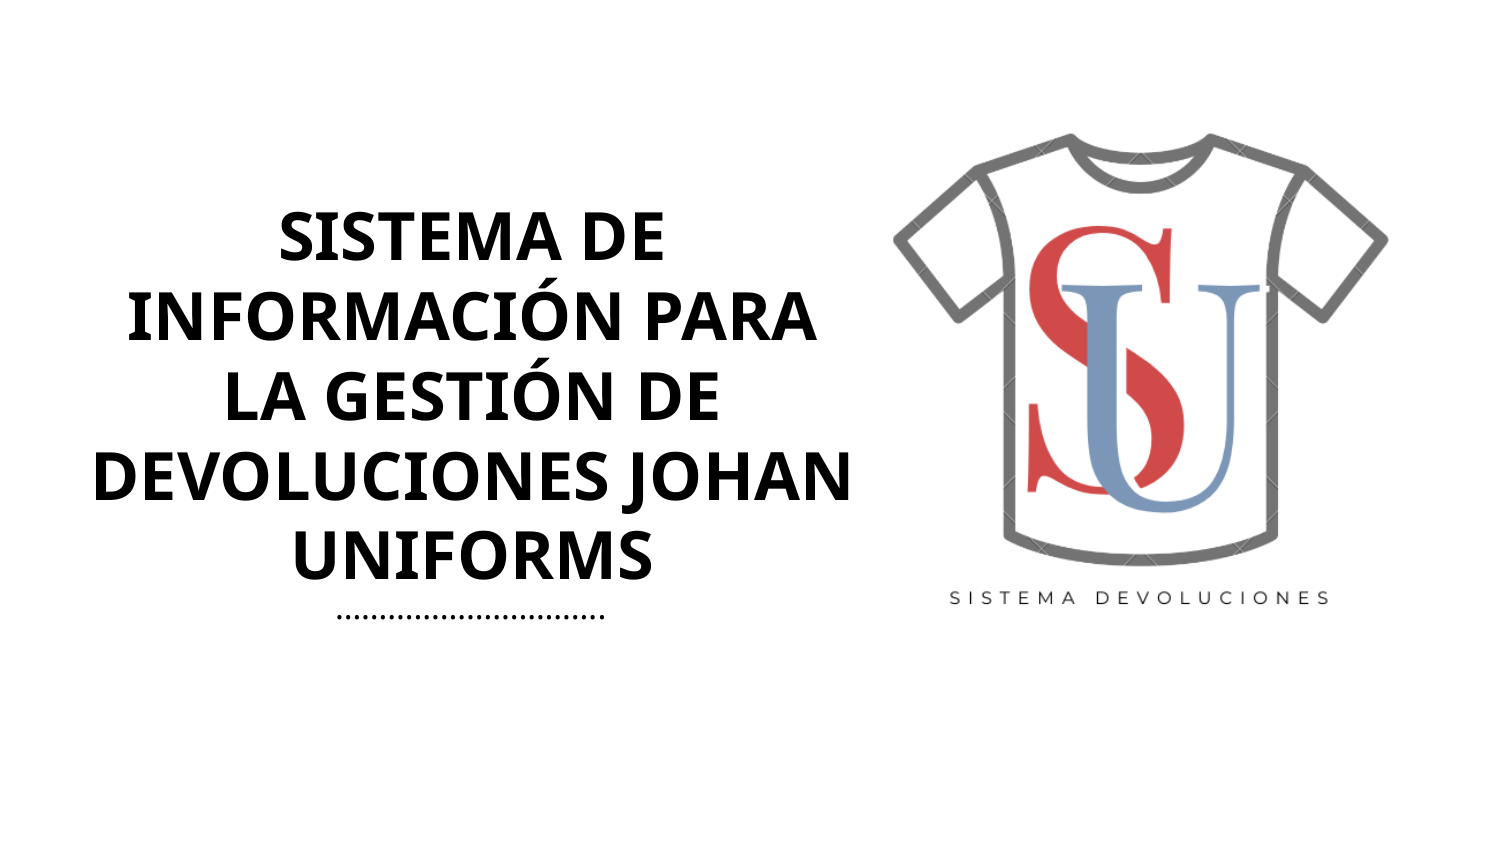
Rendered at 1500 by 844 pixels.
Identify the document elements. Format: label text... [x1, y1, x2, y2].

picture [853, 121, 1430, 572]
picture [835, 579, 1412, 626]
title SISTEMA DE INFORMACIÓN PARA LA GESTIÓN DE DEVOLUCIONES JOHAN UNIFORMS [71, 352, 847, 609]
subtitle …………………………. [320, 571, 1057, 642]
